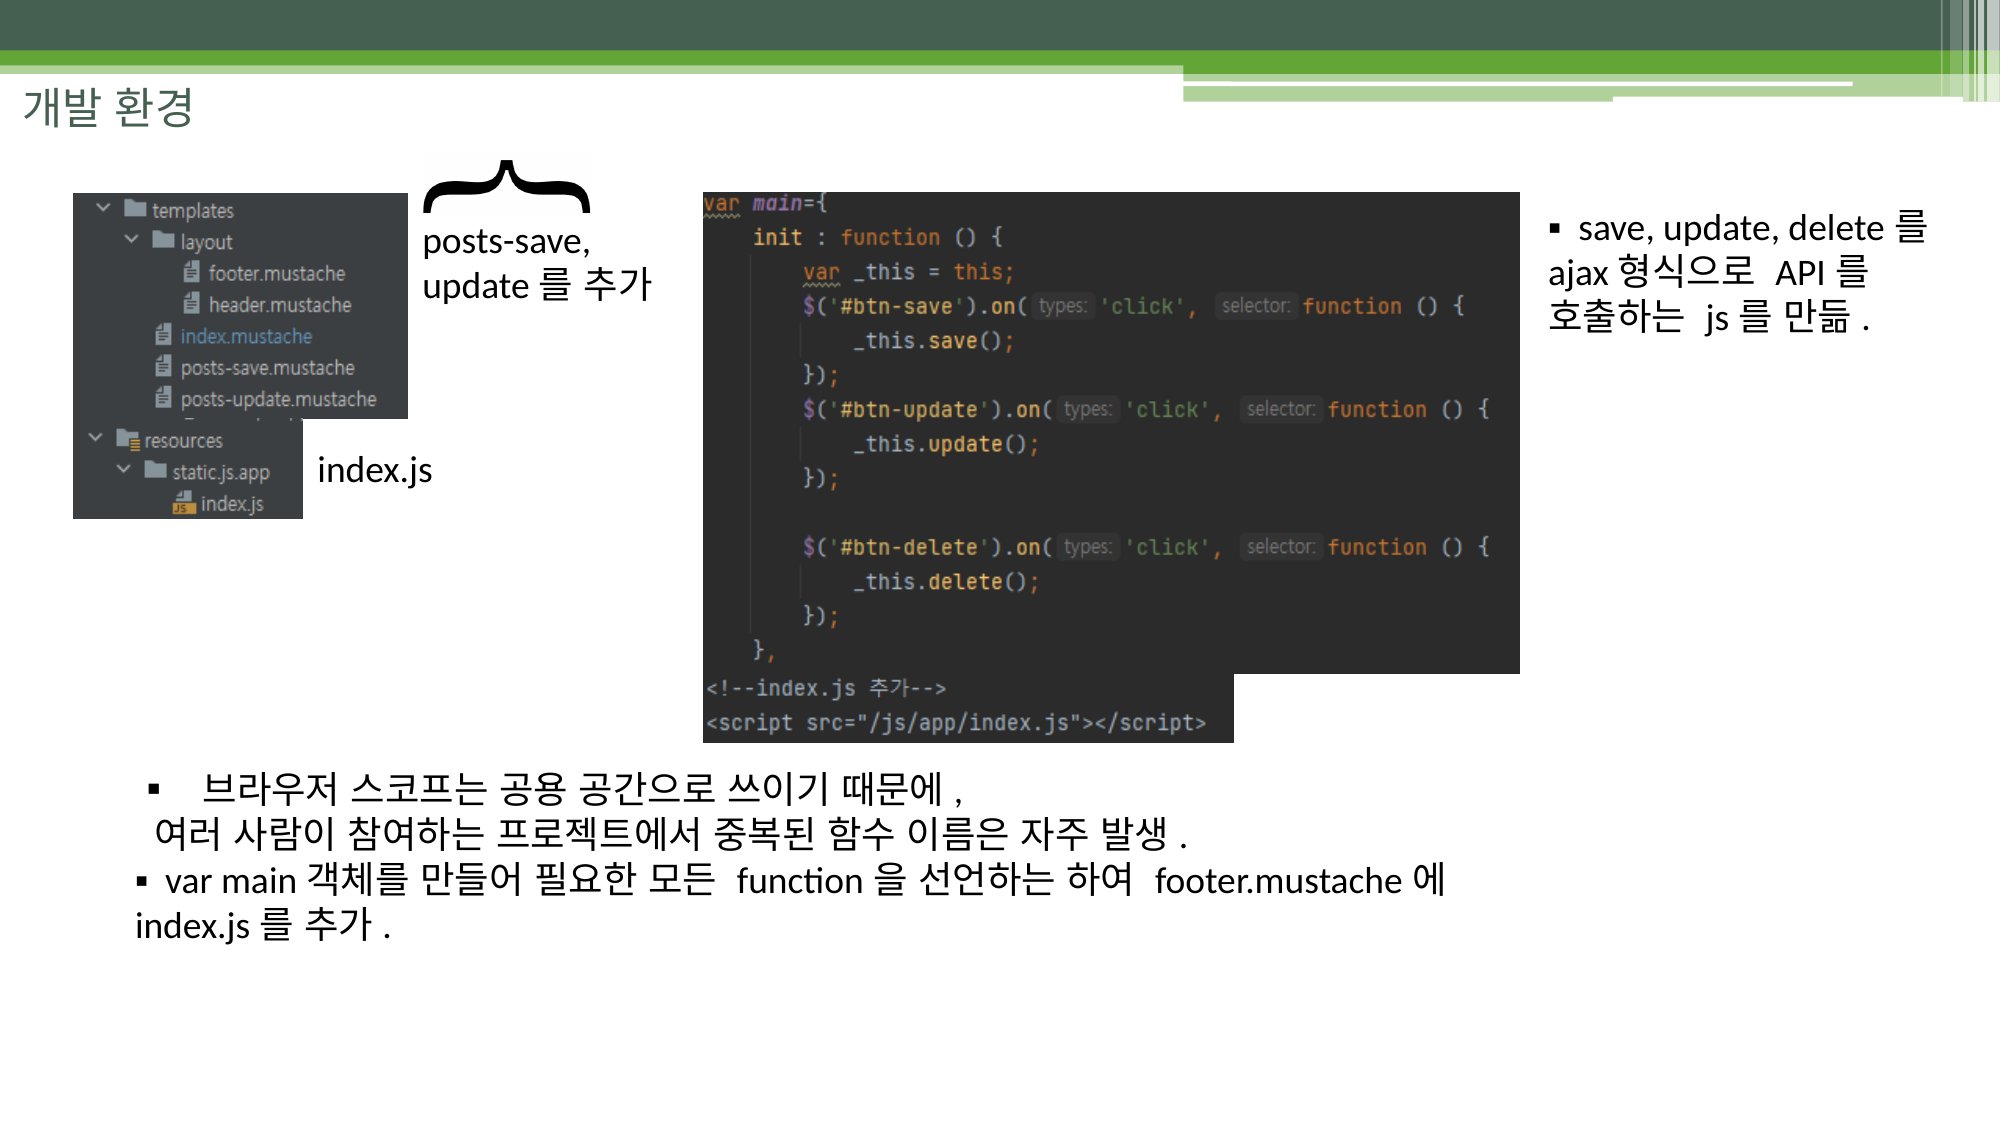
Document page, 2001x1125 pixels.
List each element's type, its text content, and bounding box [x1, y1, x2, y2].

text_box posts-save, update를 추가 [408, 209, 703, 314]
text_box index.js [303, 438, 616, 498]
picture [703, 192, 1520, 743]
picture [421, 152, 593, 217]
picture [73, 193, 408, 519]
list 개발 환경 [0, 73, 241, 156]
text_box ▪ save, update, delete를 ajax형식으로 API를 호출하는 js를 만듦. [1533, 195, 1959, 346]
text_box ▪ 브라우저 스코프는 공용 공간으로 쓰이기 때문에, 여러 사람이 참여하는 프로젝트에서 중복된 함수 이름은 자주 발생. ▪ var main객체를 만들어 필요한 모든 function을 선언하는 하여 footer.mustache에 index.js를 추가. [120, 759, 1550, 954]
